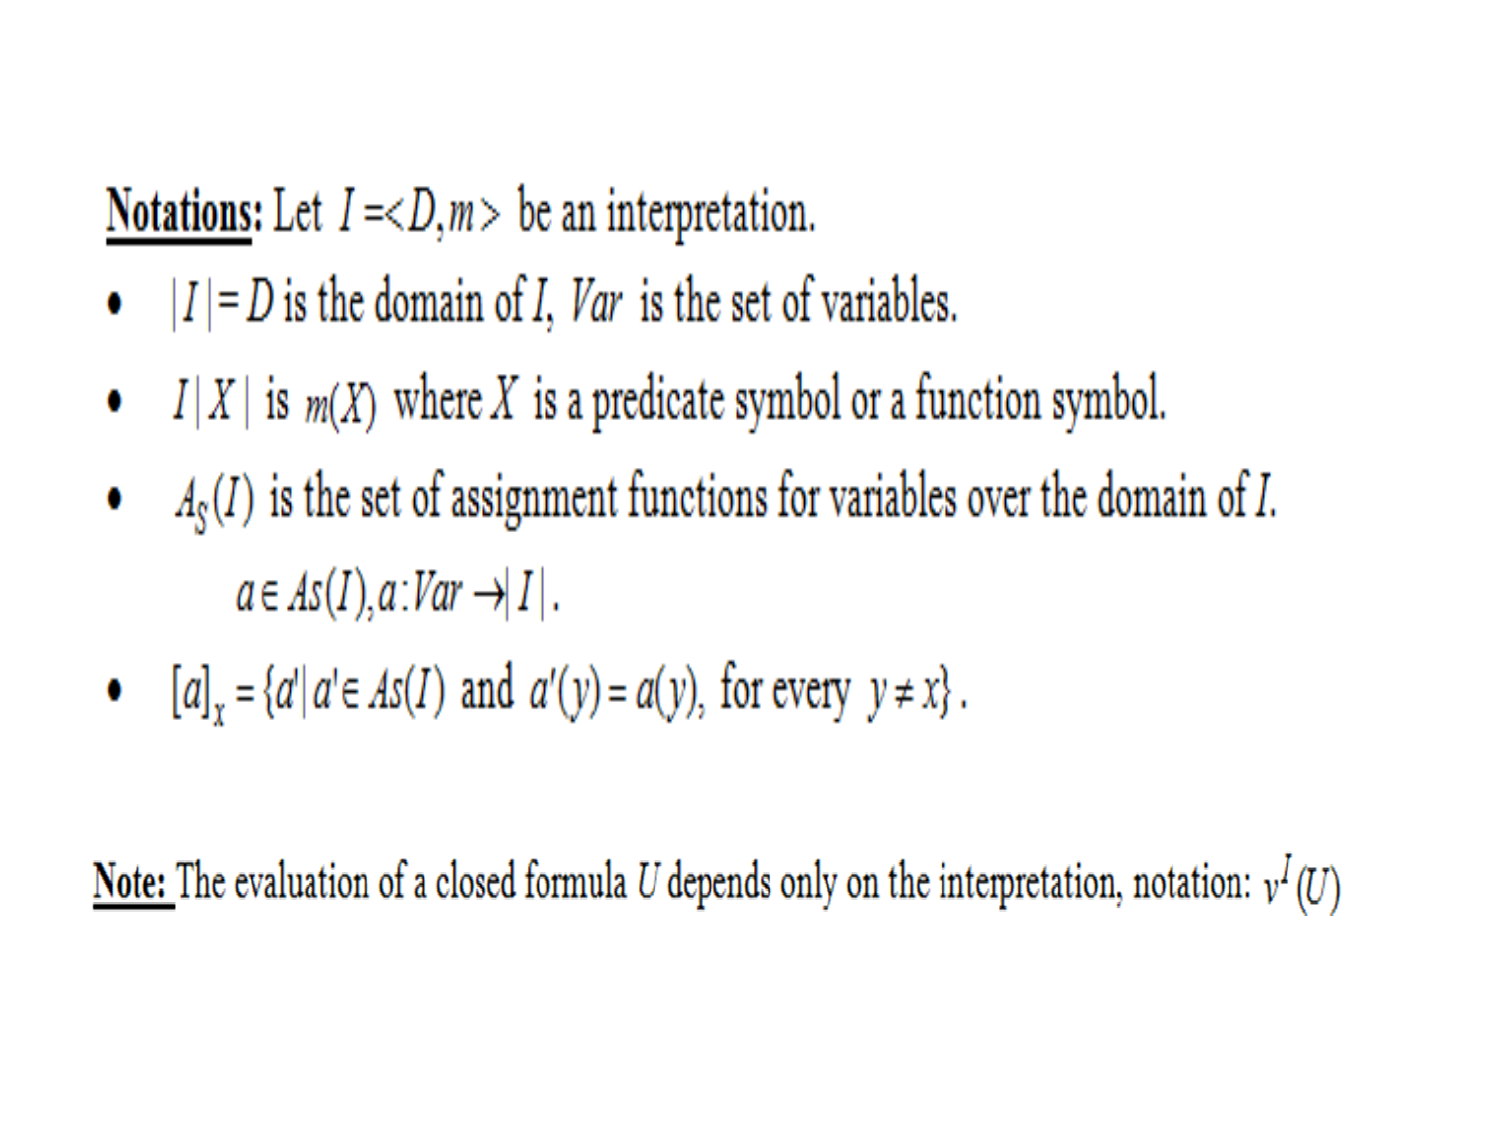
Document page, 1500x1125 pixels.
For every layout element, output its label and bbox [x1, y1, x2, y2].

list [91, 179, 1288, 752]
picture [79, 834, 1345, 916]
